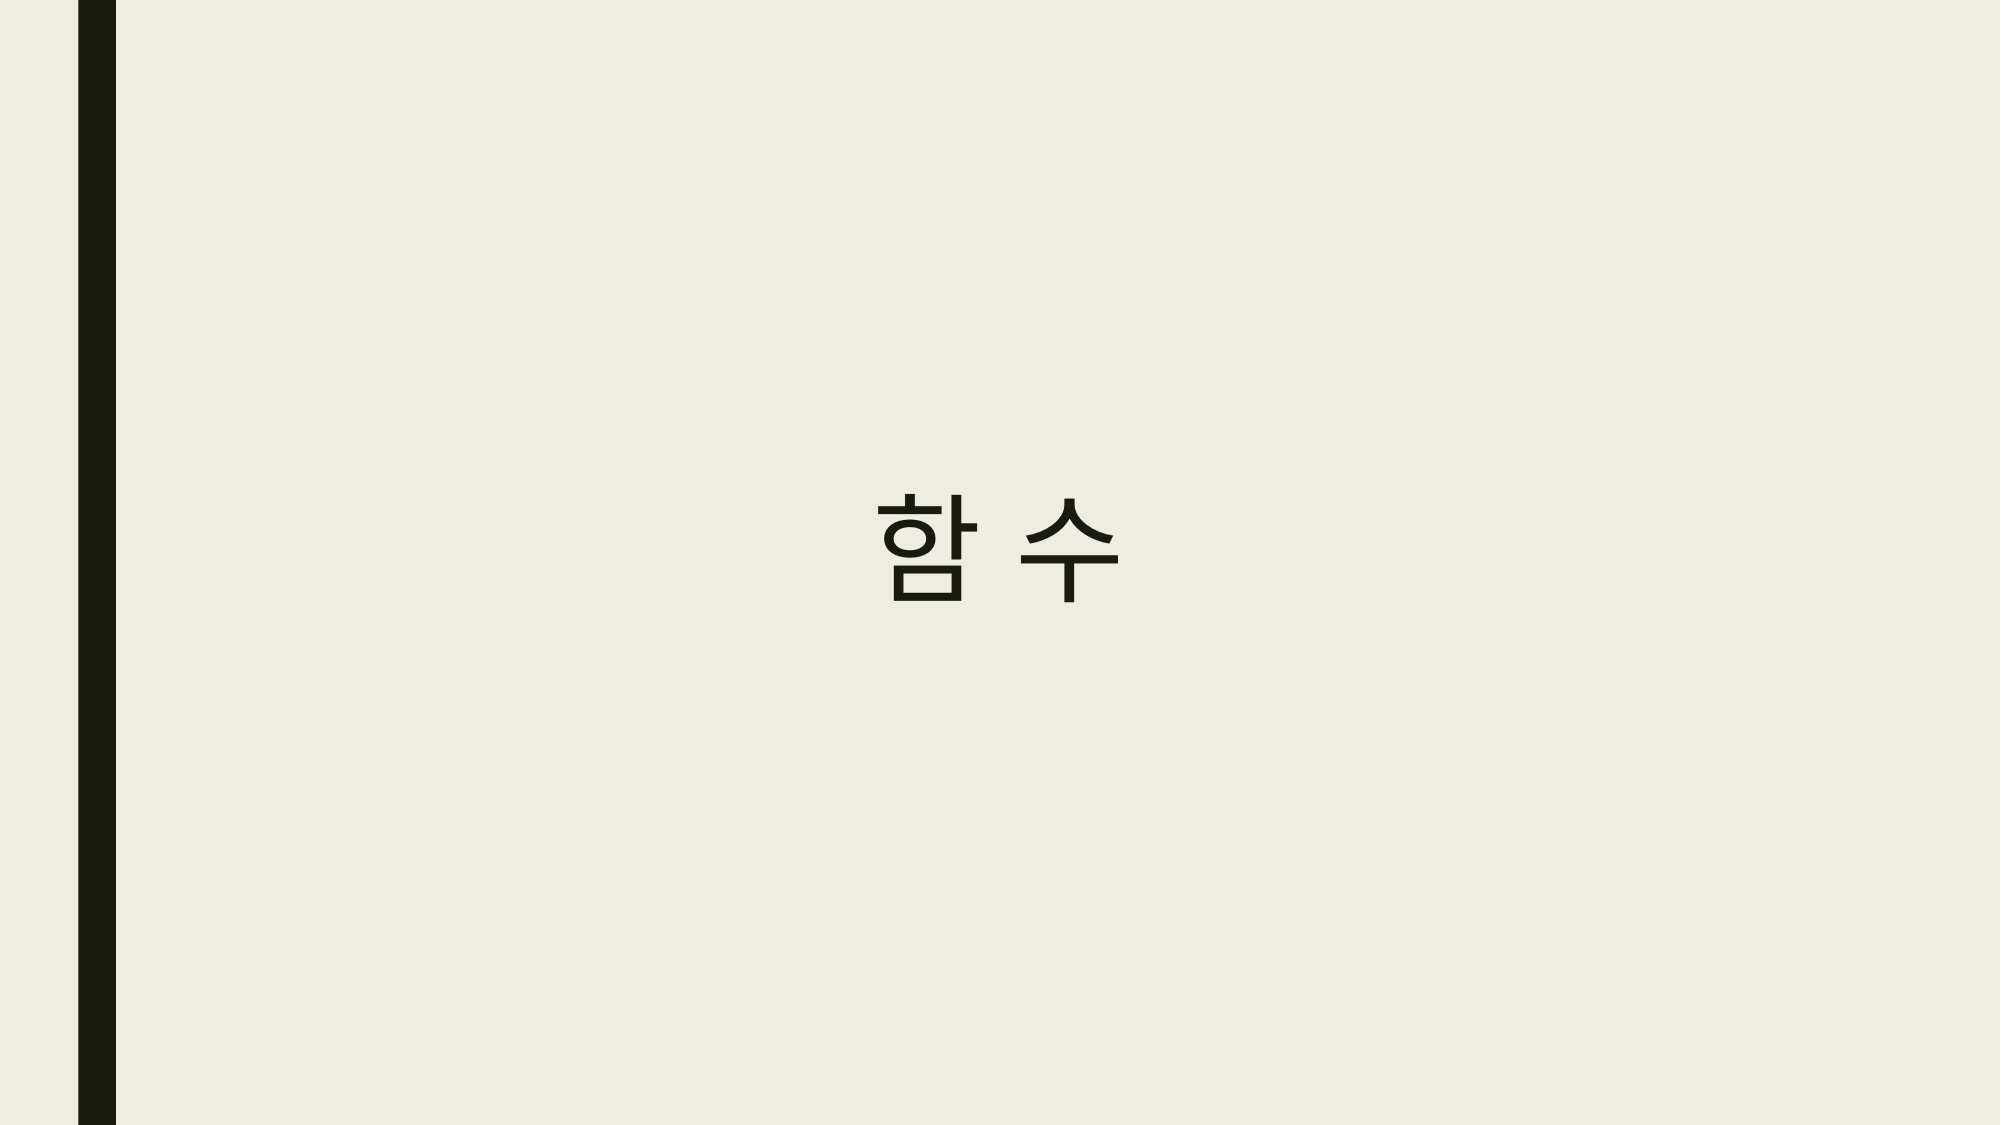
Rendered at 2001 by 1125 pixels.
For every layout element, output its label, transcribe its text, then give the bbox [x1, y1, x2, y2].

title 함 수 [857, 484, 1143, 641]
